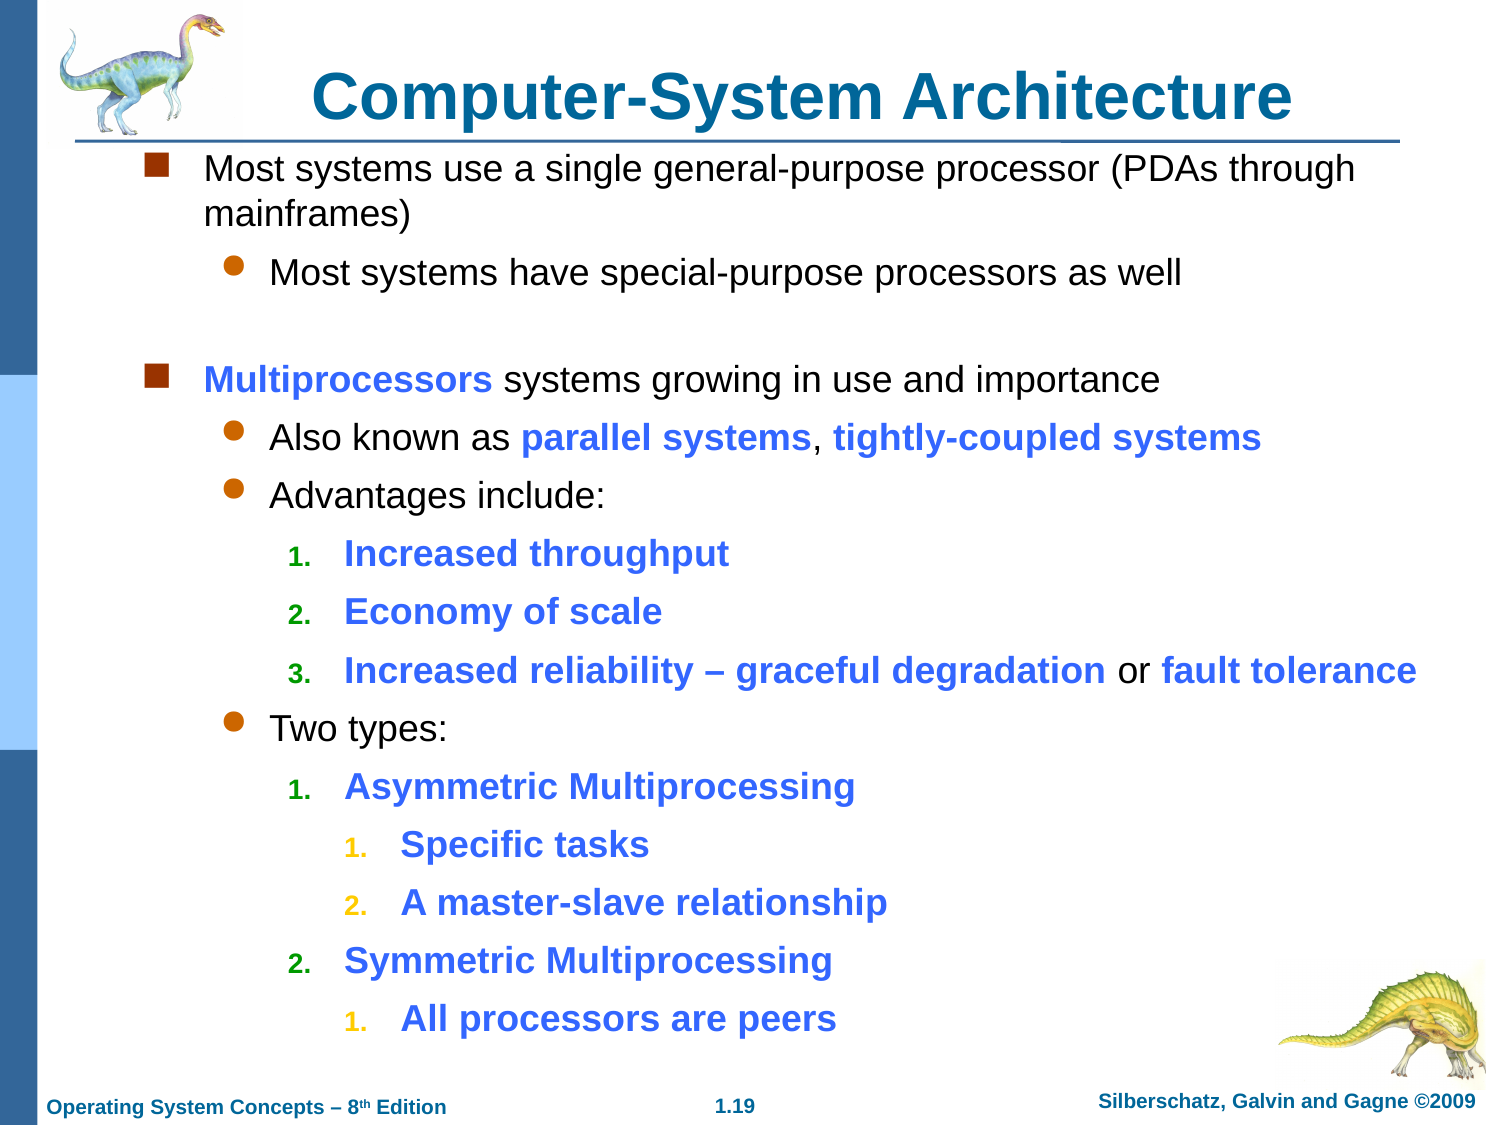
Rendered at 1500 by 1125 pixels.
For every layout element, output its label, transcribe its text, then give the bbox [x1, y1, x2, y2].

picture [1275, 959, 1486, 1090]
picture [46, 0, 243, 149]
title Computer-System Architecture [180, 45, 1426, 136]
list Most systems use a single general-purpose processor (PDAs through mainframes) Most systems have special-purpose processors as well Multiprocessors systems growing in use and importance Also known as parallel systems, tightly-coupled systems Advantages include: Increased throughput Economy of scale Increased reliability – graceful degradation or fault tolerance Two types: Asymmetric Multiprocessing Specific tasks A master-slave relationship Symmetric Multiprocessing All processors are peers [132, 136, 1483, 1053]
